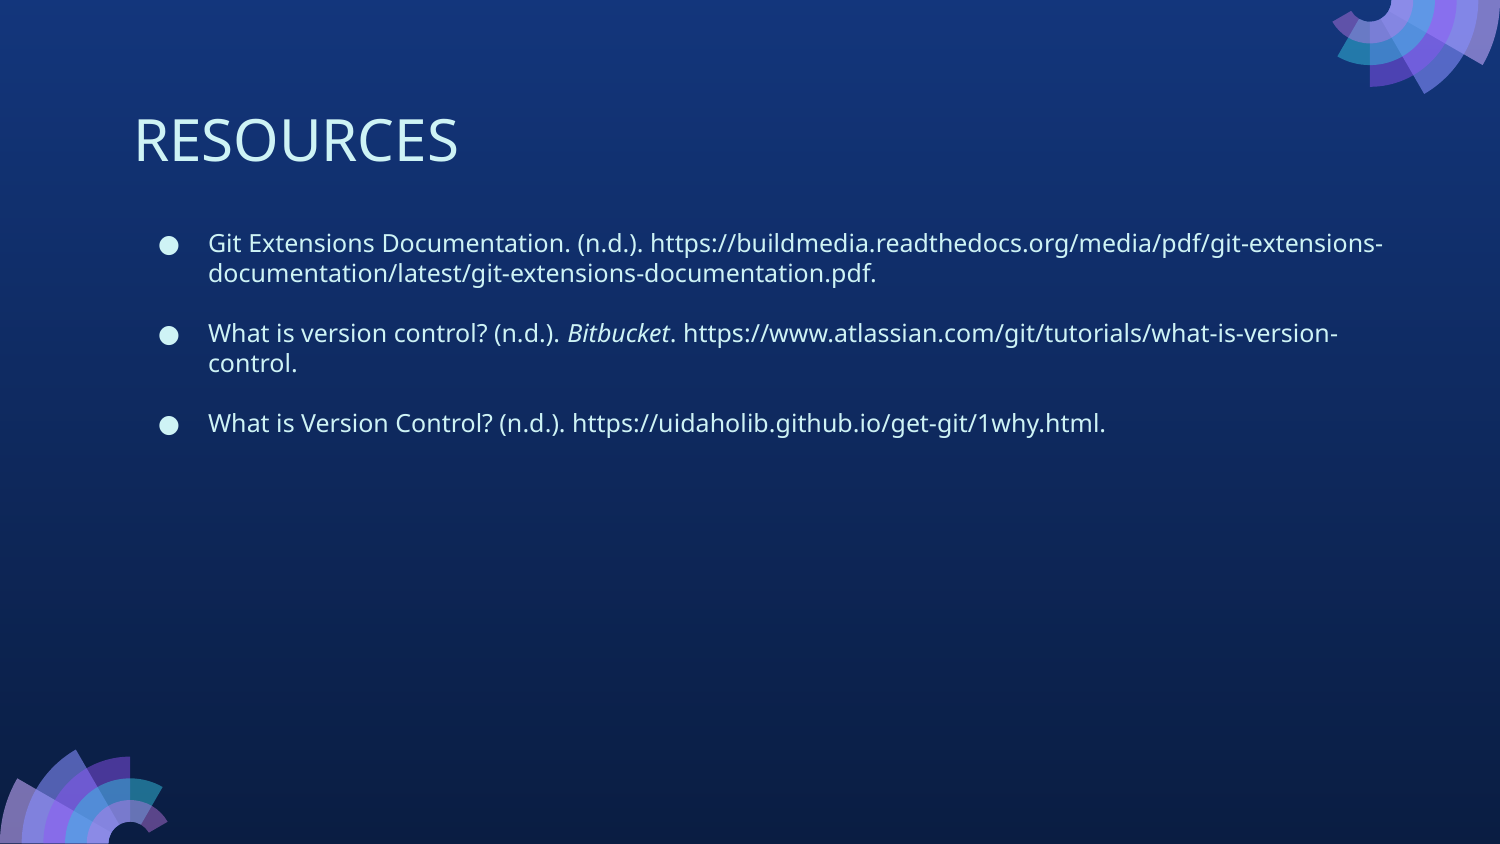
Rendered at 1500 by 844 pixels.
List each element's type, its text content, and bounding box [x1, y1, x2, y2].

list Git Extensions Documentation. (n.d.). https://buildmedia.readthedocs.org/media/pdf/git-extensions-documentation/latest/git-extensions-documentation.pdf. What is version control? (n.d.). Bitbucket. https://www.atlassian.com/git/tutorials/what-is-version-control. What is Version Control? (n.d.). https://uidaholib.github.io/get-git/1why.html. [118, 212, 1413, 471]
title RESOURCES [118, 88, 1382, 183]
